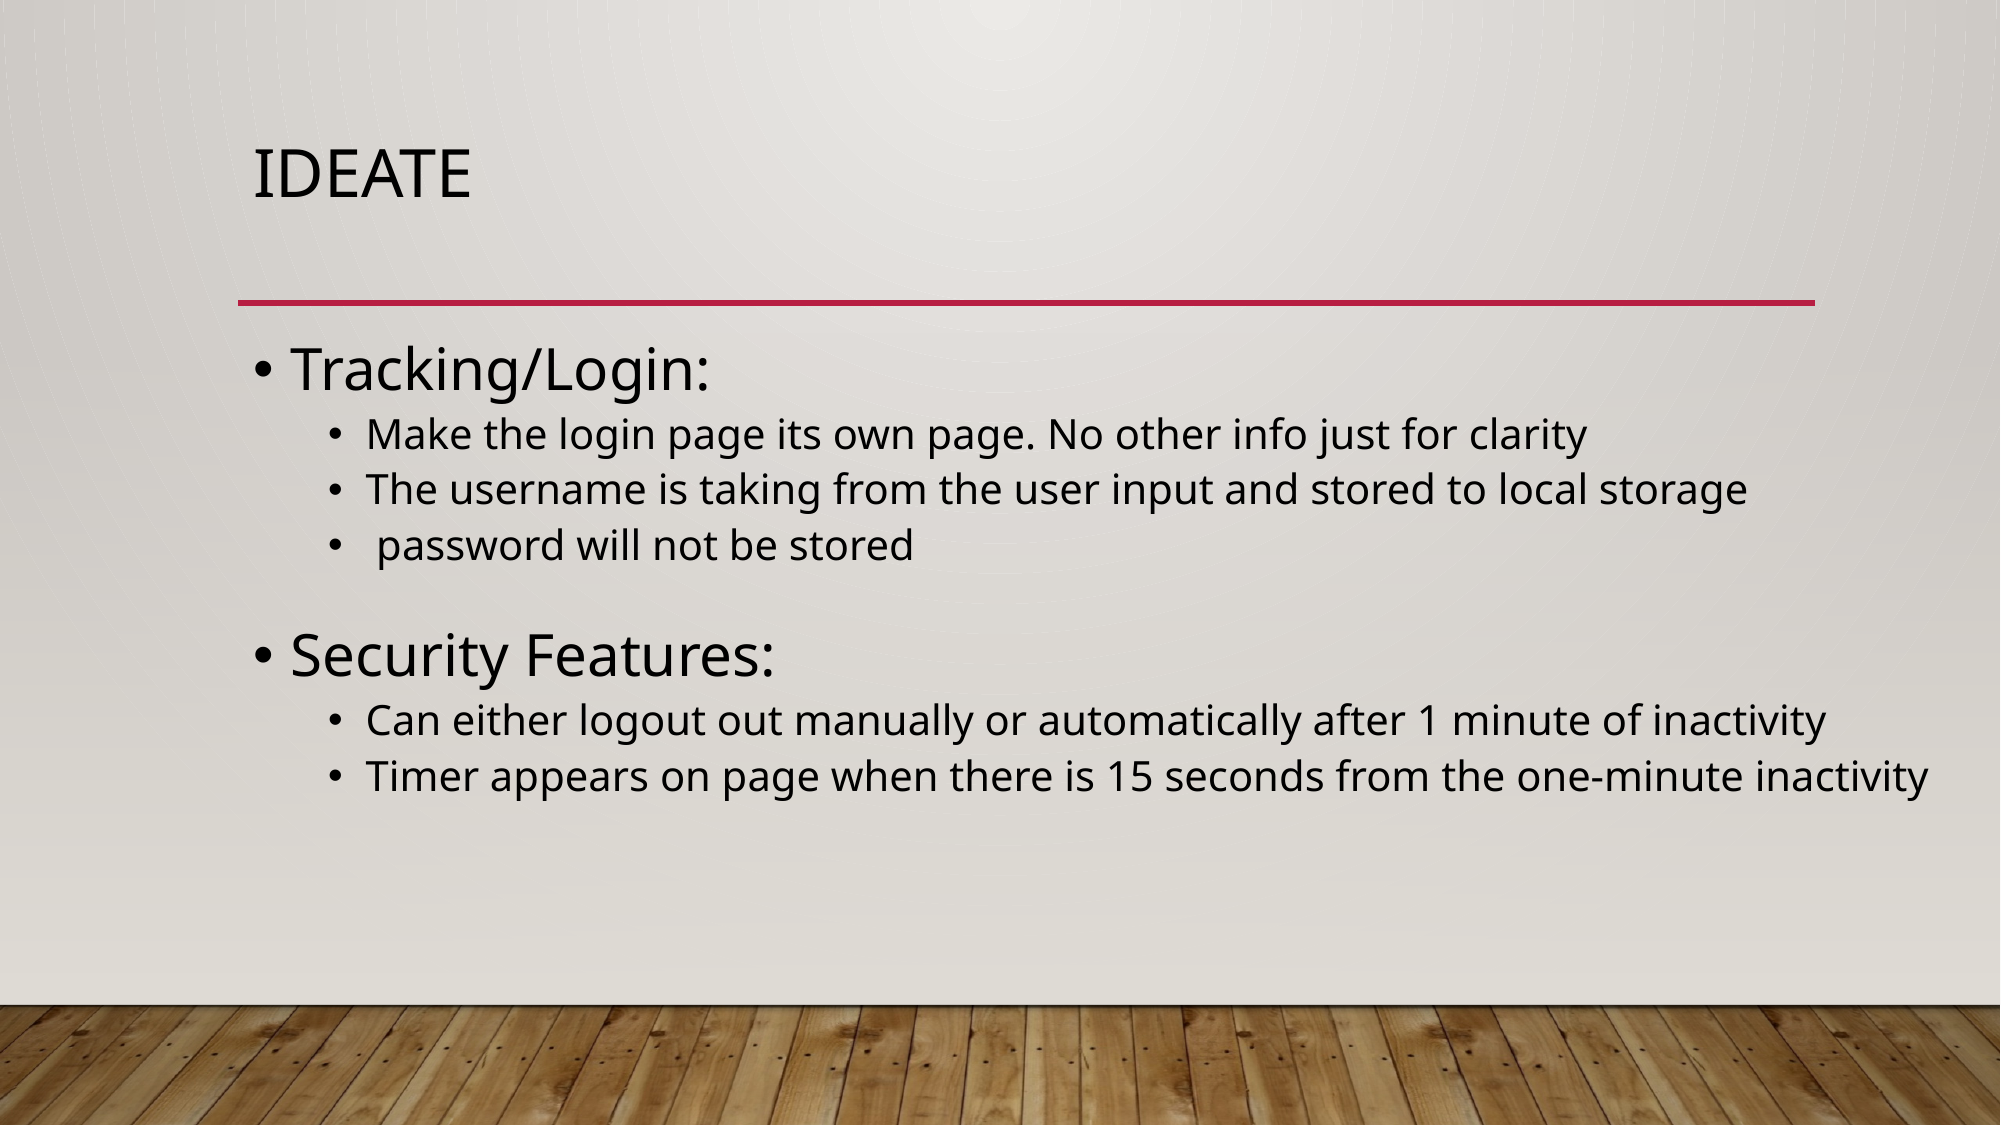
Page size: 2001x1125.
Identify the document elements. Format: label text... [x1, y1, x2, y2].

picture [0, 1005, 2000, 1125]
text_box Security Features: Can either logout out manually or automatically after 1 minute of inactivity Timer appears on page when there is 15 seconds from the one-minute inactivity [238, 618, 1963, 889]
text_box Tracking/Login: Make the login page its own page. No other info just for clarity The username is taking from the user input and stored to local storage password will not be stored [238, 332, 1963, 618]
title Ideate [238, 131, 1814, 305]
